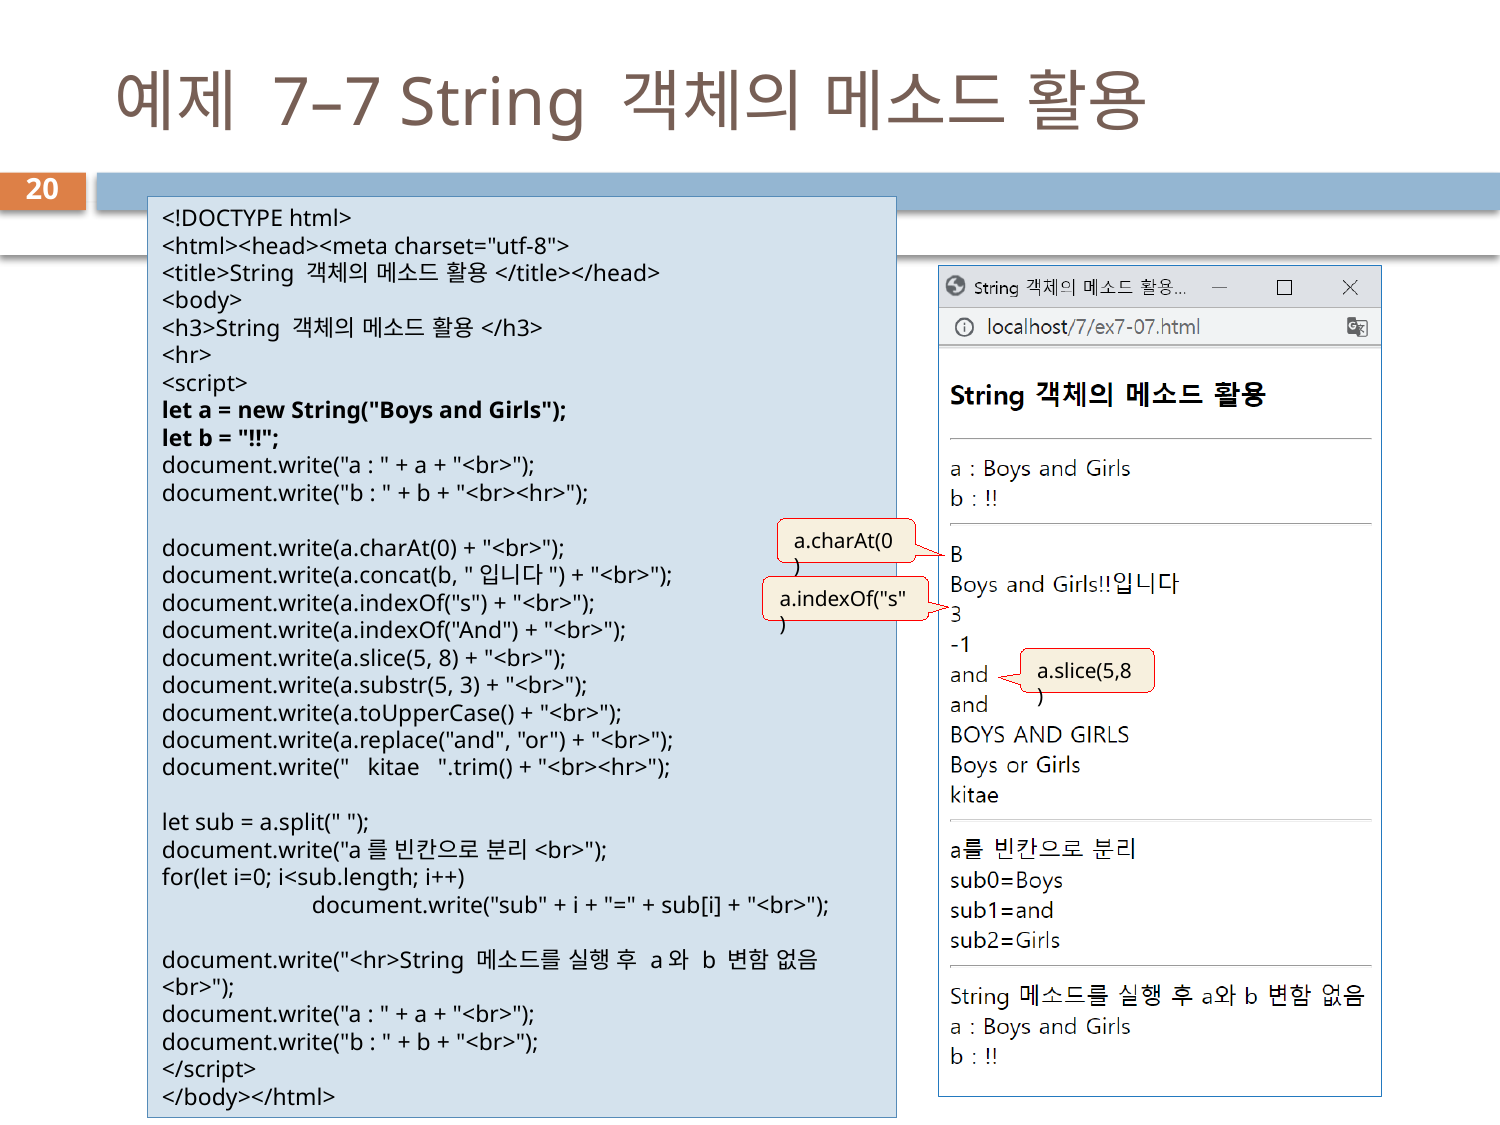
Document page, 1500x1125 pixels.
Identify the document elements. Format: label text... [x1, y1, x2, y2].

title 예제 7–7 String 객체의 메소드 활용 [99, 37, 1438, 161]
slide_number 20 [0, 170, 87, 211]
picture [938, 266, 1382, 1097]
text_box a.indexOf("s") [762, 576, 932, 621]
text_box a.charAt(0) [777, 518, 932, 563]
text_box <!DOCTYPE html> <html><head><meta charset="utf-8"> <title>String 객체의 메소드 활용</title></head> <body> <h3>String 객체의 메소드 활용</h3> <hr> <script> let a = new String("Boys and Girls"); let b = "!!"; document.write("a : " + a + "<br>"); document.write("b : " + b + "<br><hr>"); document.write(a.charAt(0) + "<br>"); document.write(a.concat(b, "입니다") + "<br>"); document.write(a.indexOf("s") + "<br>"); document.write(a.indexOf("And") + "<br>"); document.write(a.slice(5, 8) + "<br>"); document.write(a.substr(5, 3) + "<br>"); document.write(a.toUpperCase() + "<br>"); document.write(a.replace("and", "or") + "<br>"); document.write(" kitae ".trim() + "<br><hr>"); let sub = a.split(" "); document.write("a를 빈칸으로 분리<br>"); for(let i=0; i<sub.length; i++) document.write("sub" + i + "=" + sub[i] + "<br>"); document.write("<hr>String 메소드를 실행 후 a와 b 변함 없음<br>"); document.write("a : " + a + "<br>"); document.write("b : " + b + "<br>"); </script> </body></html> [147, 196, 897, 1118]
